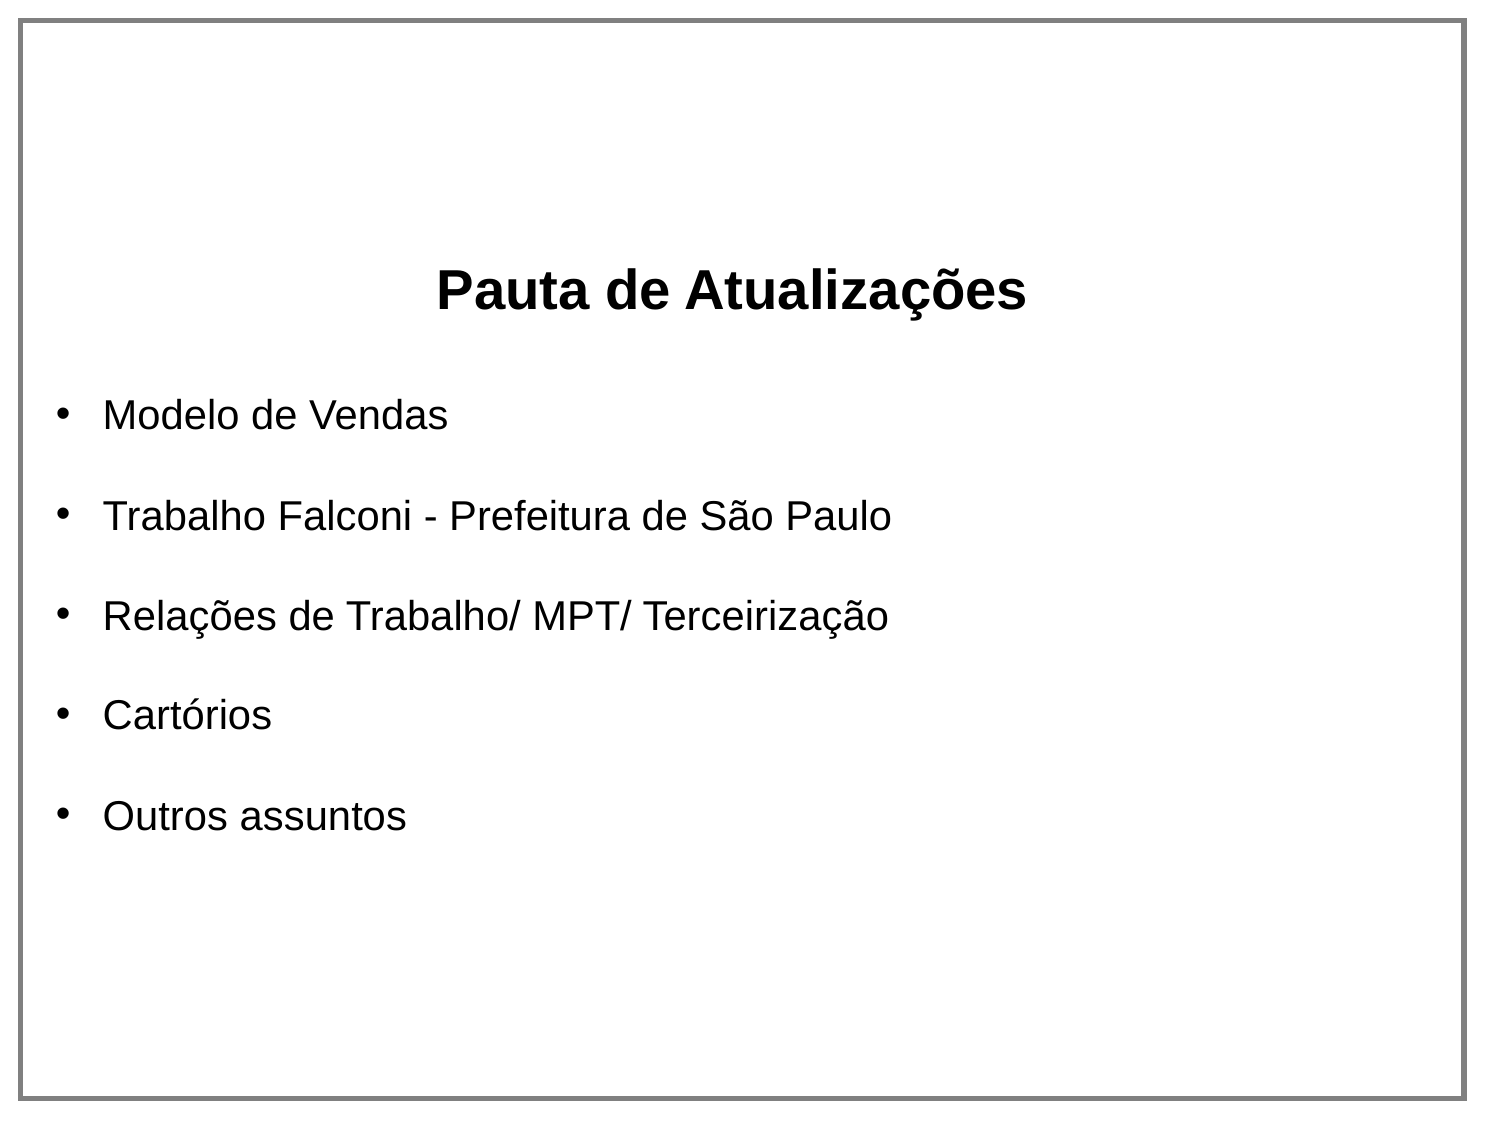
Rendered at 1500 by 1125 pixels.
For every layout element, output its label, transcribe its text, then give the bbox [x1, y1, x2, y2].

text_box [20, 20, 1465, 1099]
text_box Pauta de Atualizações Modelo de Vendas Trabalho Falconi - Prefeitura de São Paulo Relações de Trabalho/ MPT/ Terceirização Cartórios Outros assuntos [41, 124, 1424, 915]
